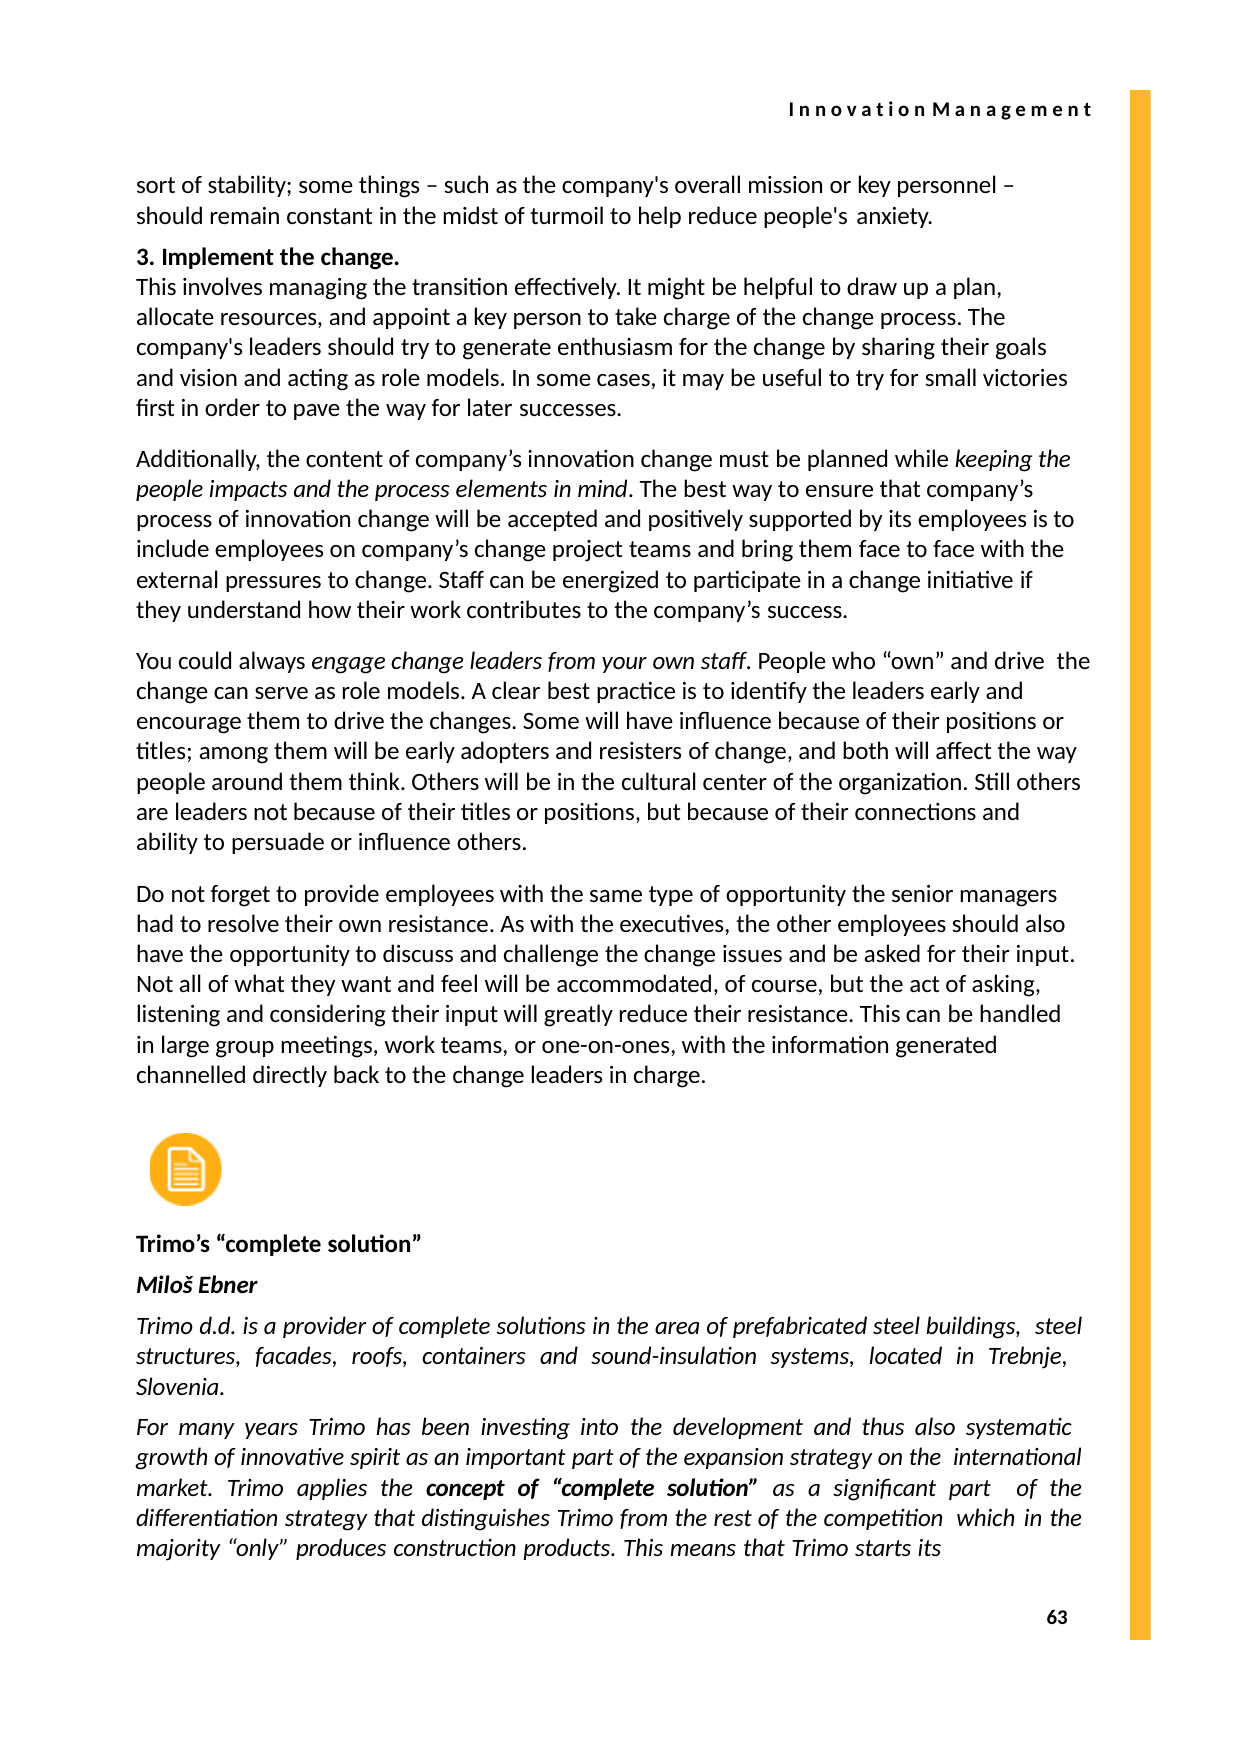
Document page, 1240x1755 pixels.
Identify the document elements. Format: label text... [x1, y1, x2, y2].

text_box I n n o v a t i o n M a n a g e m e n t sort of stability; some things – such as the company's overall mission or key personnel – should remain constant in the midst of turmoil to help reduce people's anxiety. 3. Implement the change. This involves managing the transition effectively. It might be helpful to draw up a plan, allocate resources, and appoint a key person to take charge of the change process. The company's leaders should try to generate enthusiasm for the change by sharing their goals and vision and acting as role models. In some cases, it may be useful to try for small victories first in order to pave the way for later successes. Additionally, the content of company’s innovation change must be planned while keeping the people impacts and the process elements in mind. The best way to ensure that company’s process of innovation change will be accepted and positively supported by its employees is to include employees on company’s change project teams and bring them face to face with the external pressures to change. Staff can be energized to participate in a change initiative if they understand how their work contributes to the company’s success. You could always engage change leaders from your own staff. People who “own” and drive the change can serve as role models. A clear best practice is to identify the leaders early and encourage them to drive the changes. Some will have influence because of their positions or titles; among them will be early adopters and resisters of change, and both will affect the way people around them think. Others will be in the cultural center of the organization. Still others are leaders not because of their titles or positions, but because of their connections and ability to persuade or influence others. Do not forget to provide employees with the same type of opportunity the senior managers had to resolve their own resistance. As with the executives, the other employees should also have the opportunity to discuss and challenge the change issues and be asked for their input. Not all of what they want and feel will be accommodated, of course, but the act of asking, listening and considering their input will greatly reduce their resistance. This can be handled in large group meetings, work teams, or one-on-ones, with the information generated channelled directly back to the change leaders in charge. [133, 93, 1095, 1089]
text_box Trimo’s “complete solution” Miloš Ebner Trimo d.d. is a provider of complete solutions in the area of prefabricated steel buildings, steel structures, facades, roofs, containers and sound-insulation systems, located in Trebnje, Slovenia. For many years Trimo has been investing into the development and thus also systematic growth of innovative spirit as an important part of the expansion strategy on the international market. Trimo applies the concept of “complete solution” as a significant part of the differentiation strategy that distinguishes Trimo from the rest of the competition which in the majority “only” produces construction products. This means that Trimo starts its 63 [133, 1214, 1084, 1629]
text_box [1129, 90, 1151, 1640]
text_box [149, 1133, 222, 1206]
